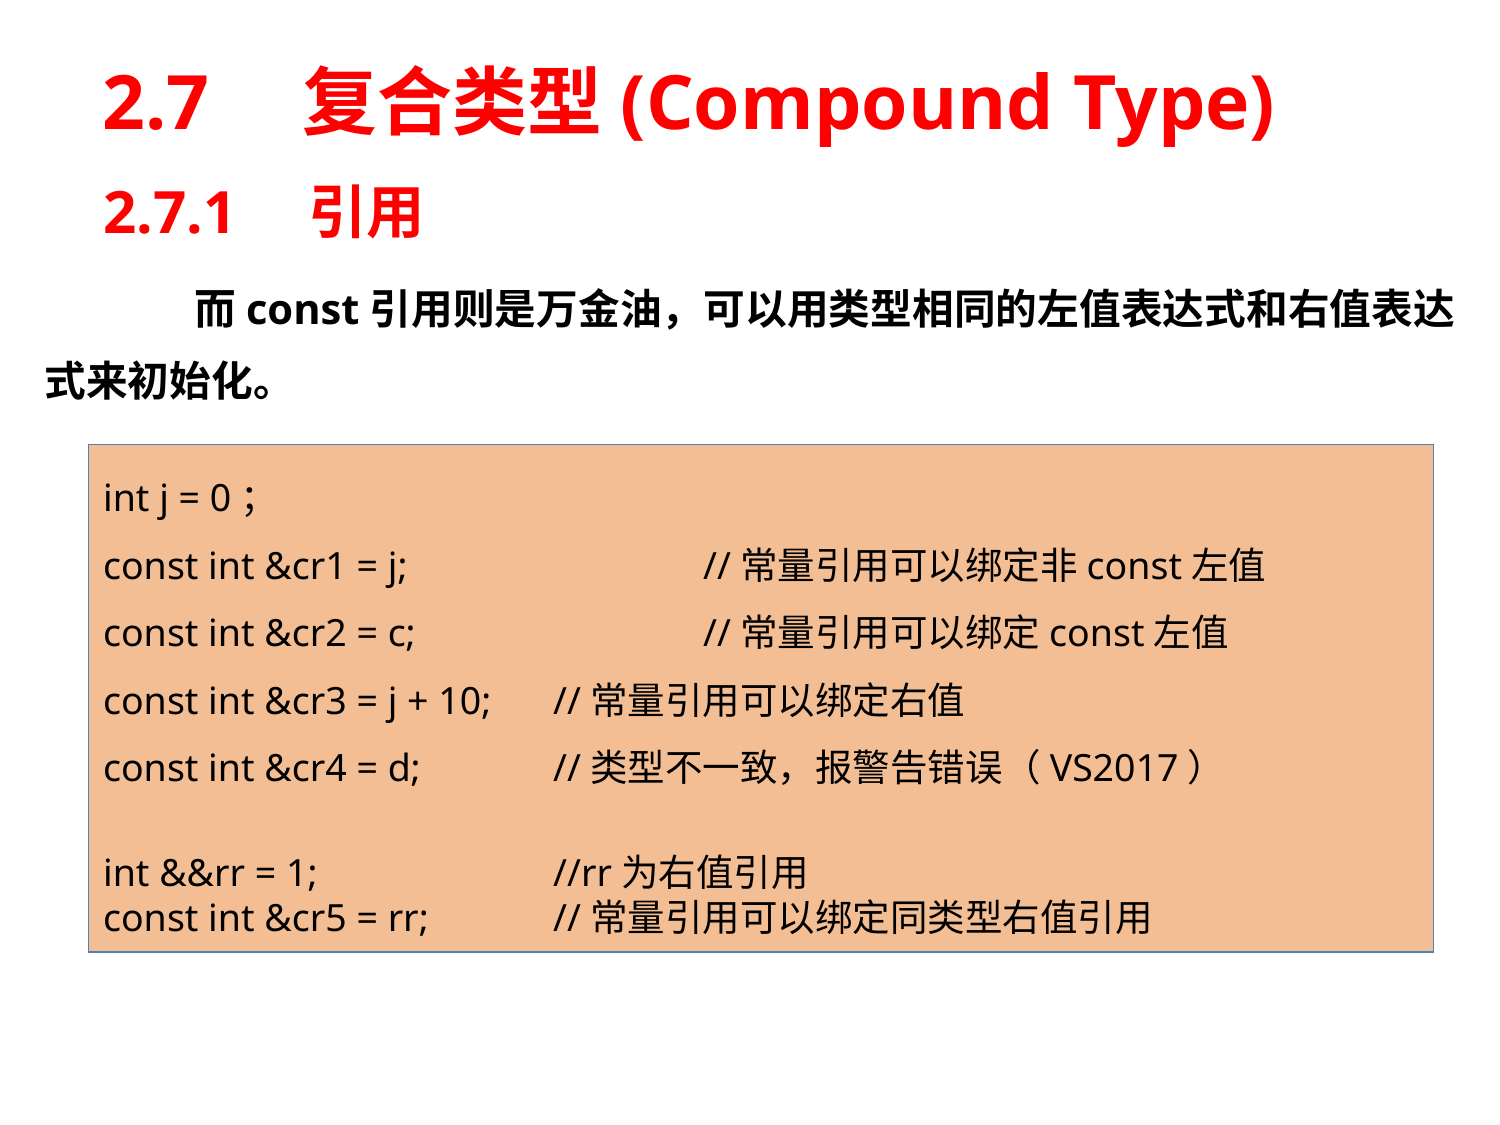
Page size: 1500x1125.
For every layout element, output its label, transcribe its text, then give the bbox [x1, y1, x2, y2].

text_box 2.7.1 引用 [88, 141, 1364, 243]
title 2.7 复合类型(Compound Type) [87, 31, 1363, 169]
text_box int j = 0； const int &cr1 = j; //常量引用可以绑定非const左值 const int &cr2 = c; //常量引用可以绑定const左值 const int &cr3 = j + 10; //常量引用可以绑定右值 const int &cr4 = d; //类型不一致，报警告错误 （VS2017） int &&rr = 1; //rr为右值引用 const int &cr5 = rr; //常量引用可以绑定同类型右值引用 [88, 444, 1434, 953]
text_box 而const引用则是万金油，可以用类型相同的左值表达式和右值表达式来初始化。 [29, 243, 1474, 1125]
